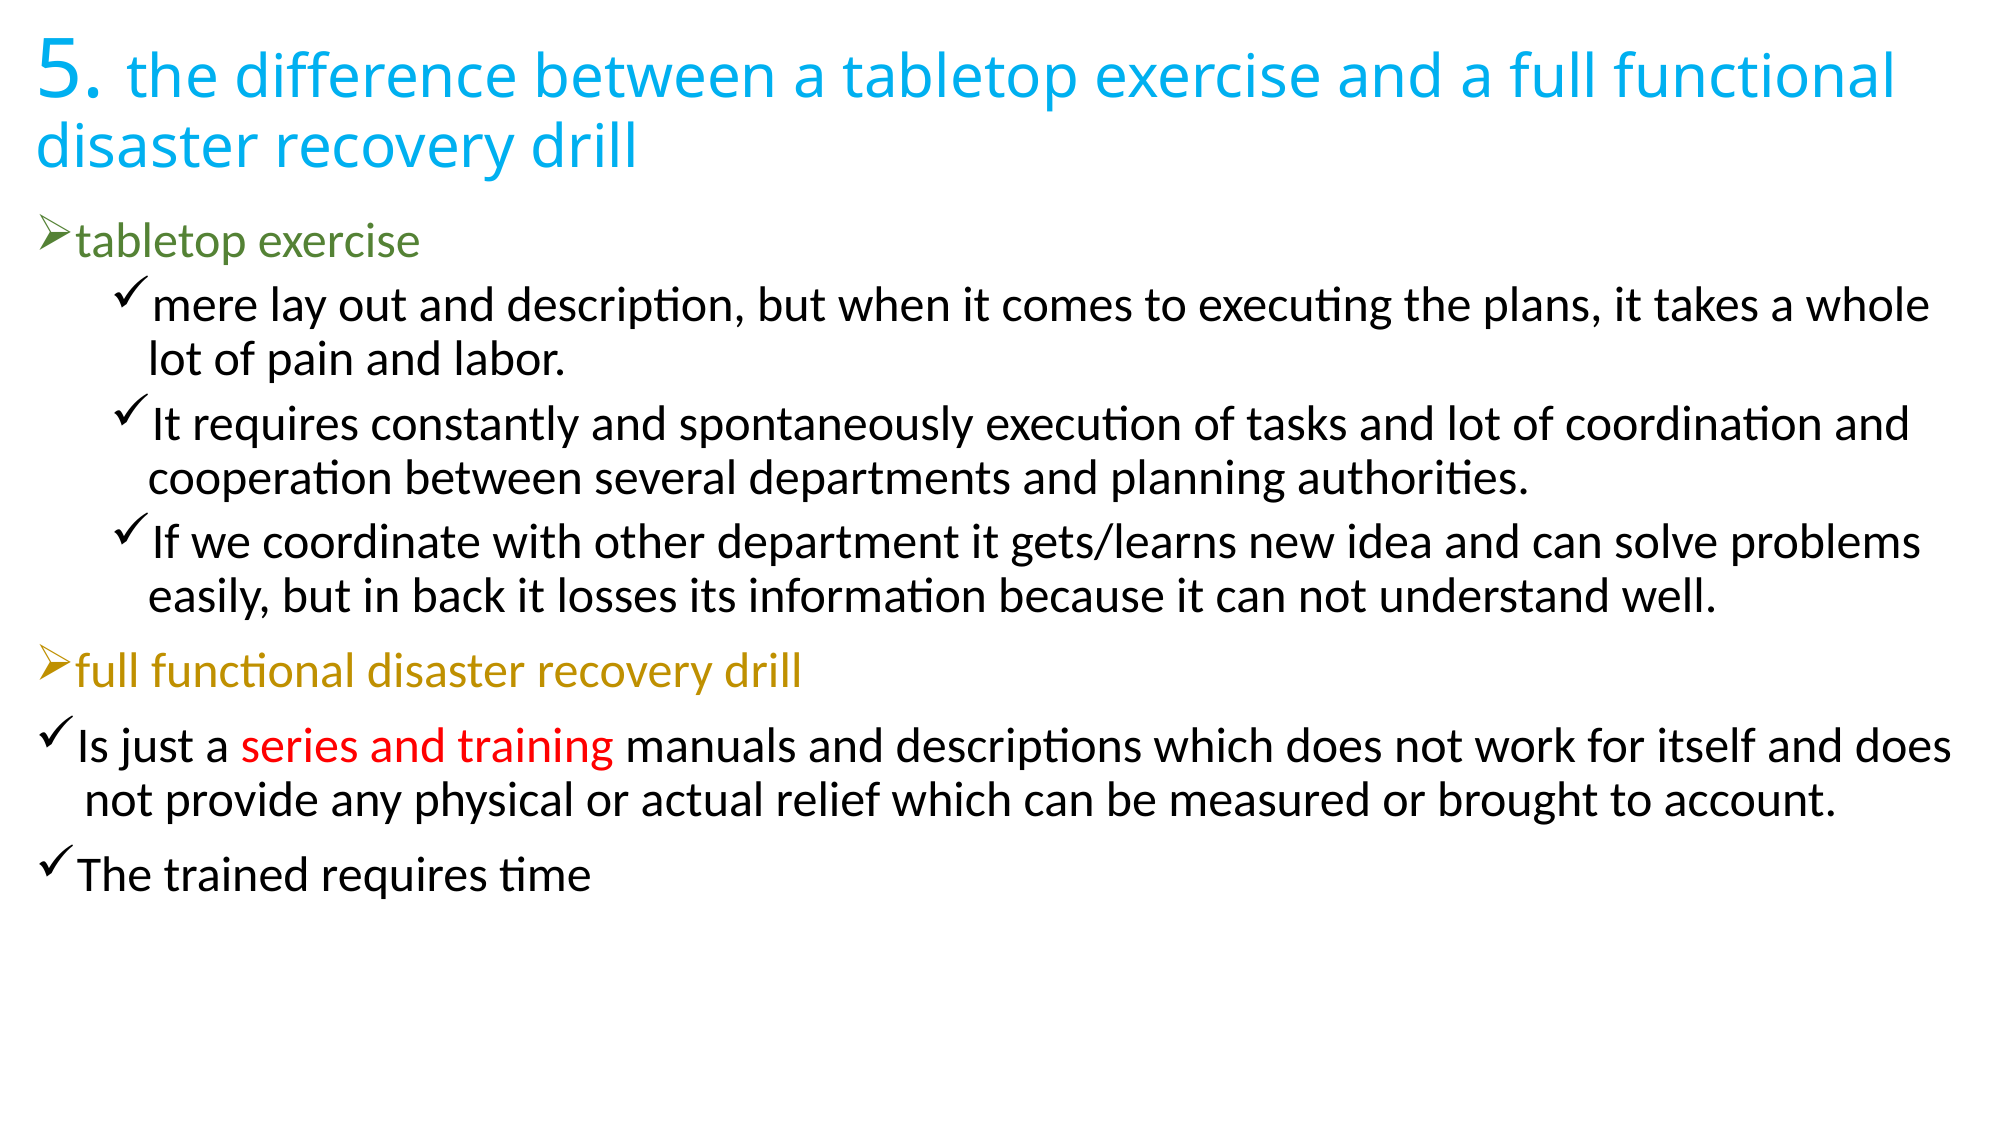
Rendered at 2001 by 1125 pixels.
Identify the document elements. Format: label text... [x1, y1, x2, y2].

title 5. the difference between a tabletop exercise and a full functional disaster recovery drill [20, 18, 1978, 189]
list tabletop exercise mere lay out and description, but when it comes to executing the plans, it takes a whole lot of pain and labor. It requires constantly and spontaneously execution of tasks and lot of coordination and cooperation between several departments and planning authorities. If we coordinate with other department it gets/learns new idea and can solve problems easily, but in back it losses its information because it can not understand well. full functional disaster recovery drill Is just a series and training manuals and descriptions which does not work for itself and does not provide any physical or actual relief which can be measured or brought to account. The trained requires time [20, 206, 1978, 1100]
